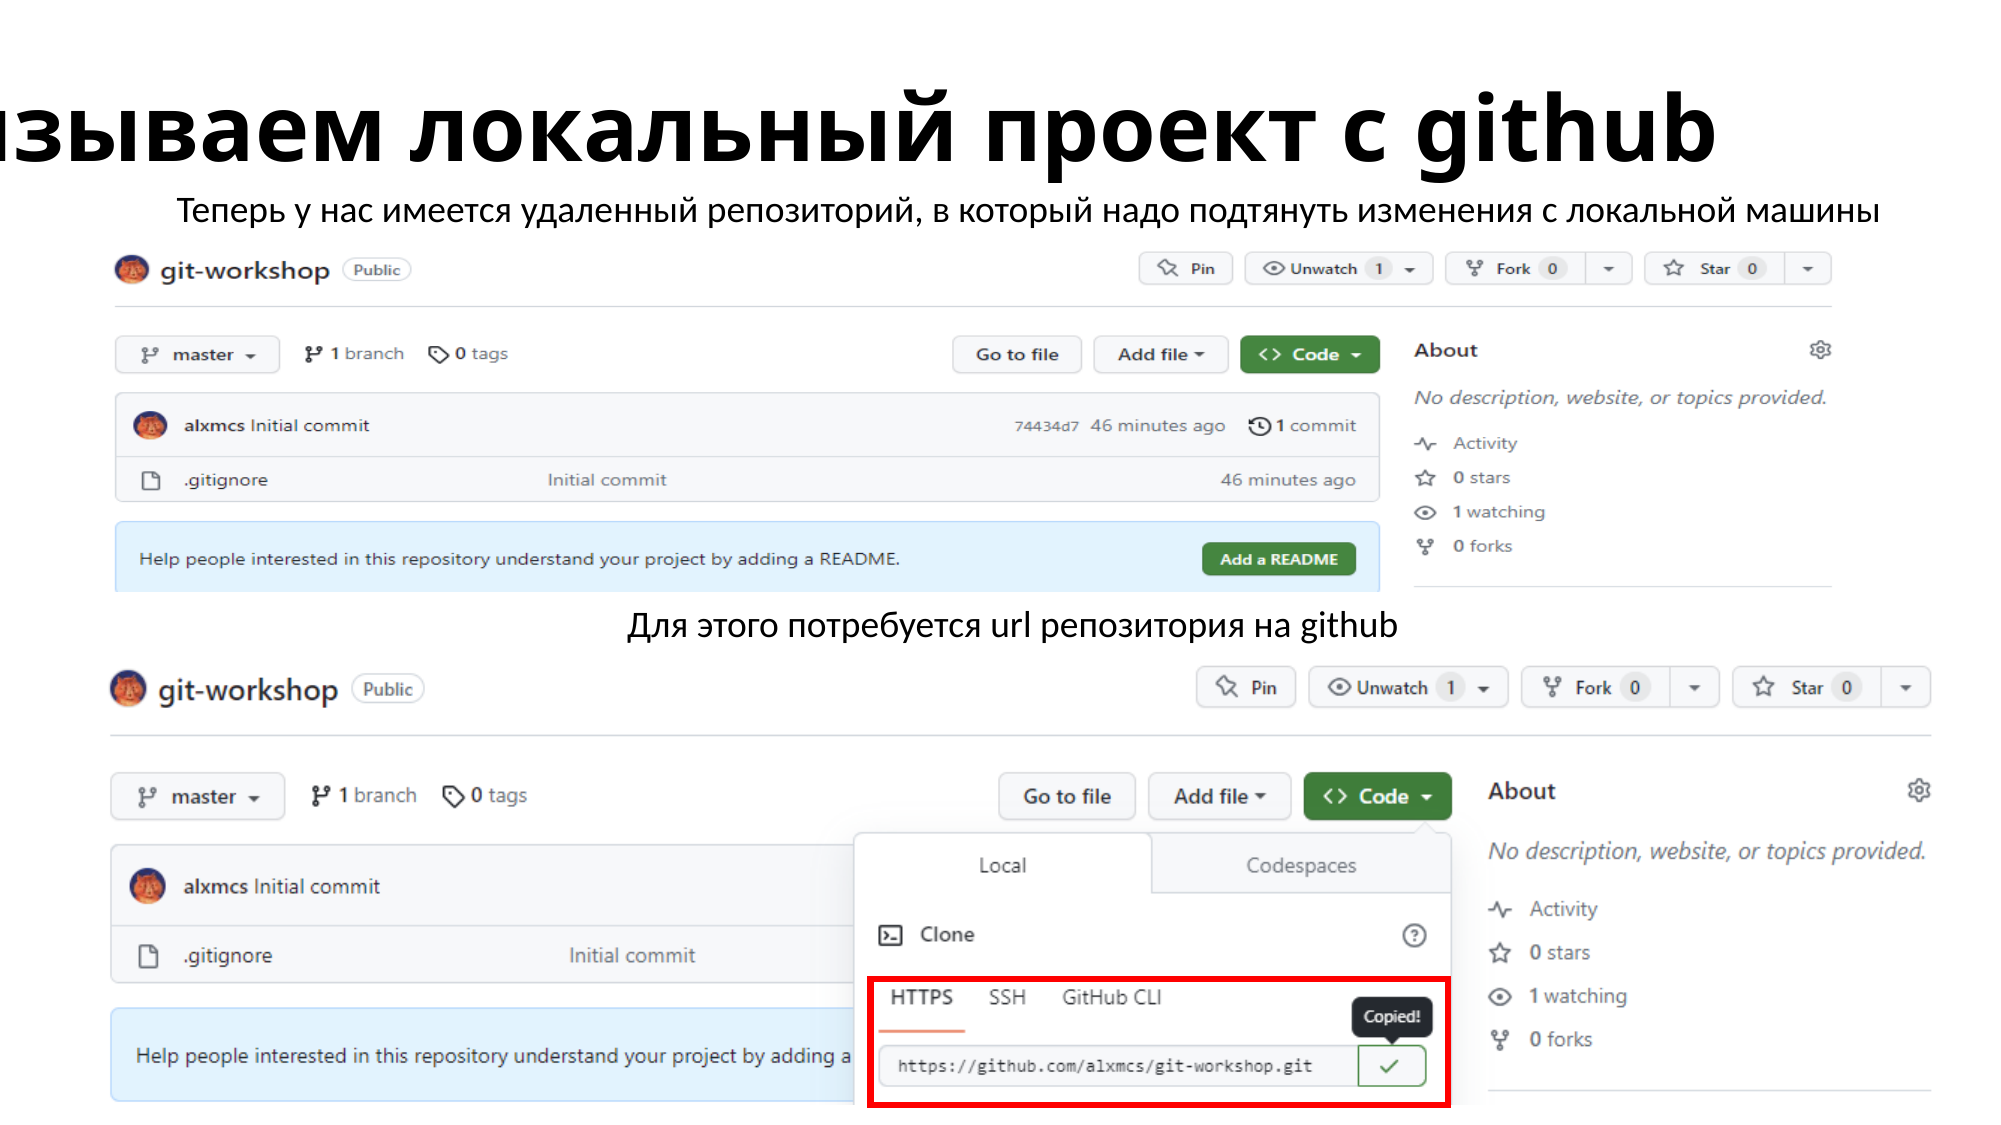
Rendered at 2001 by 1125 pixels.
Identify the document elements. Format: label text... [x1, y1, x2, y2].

text_box Связываем локальный проект с github [0, 62, 1734, 188]
text_box Теперь у нас имеется удаленный репозиторий, в который надо подтянуть изменения с локальной машины [161, 177, 1966, 238]
picture [93, 241, 1842, 592]
text_box Для этого потребуется url репозитория на github [612, 592, 1470, 651]
picture [93, 651, 1948, 1105]
